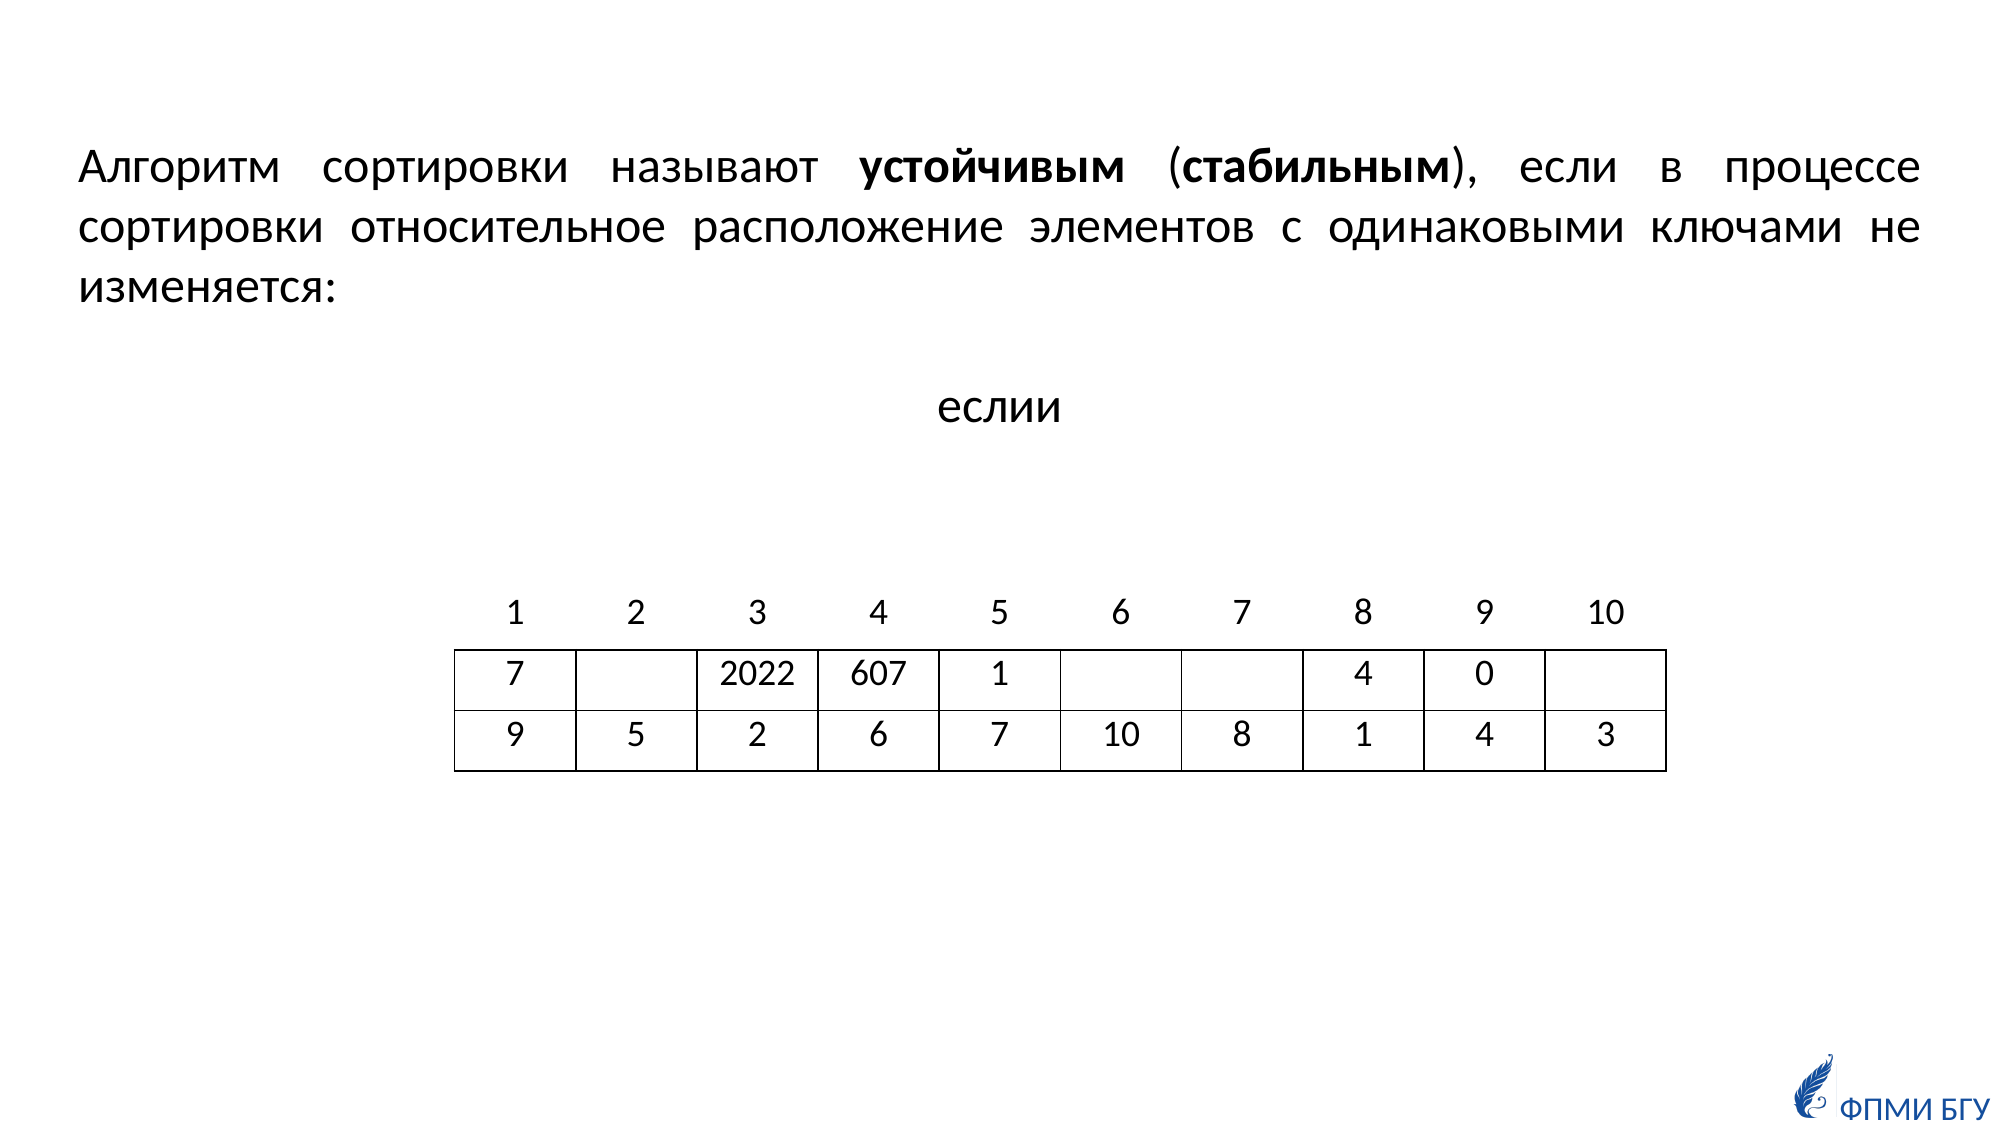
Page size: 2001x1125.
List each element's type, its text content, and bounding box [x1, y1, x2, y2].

text_box ФПМИ БГУ [1830, 1087, 2000, 1125]
picture [1793, 1053, 1837, 1118]
